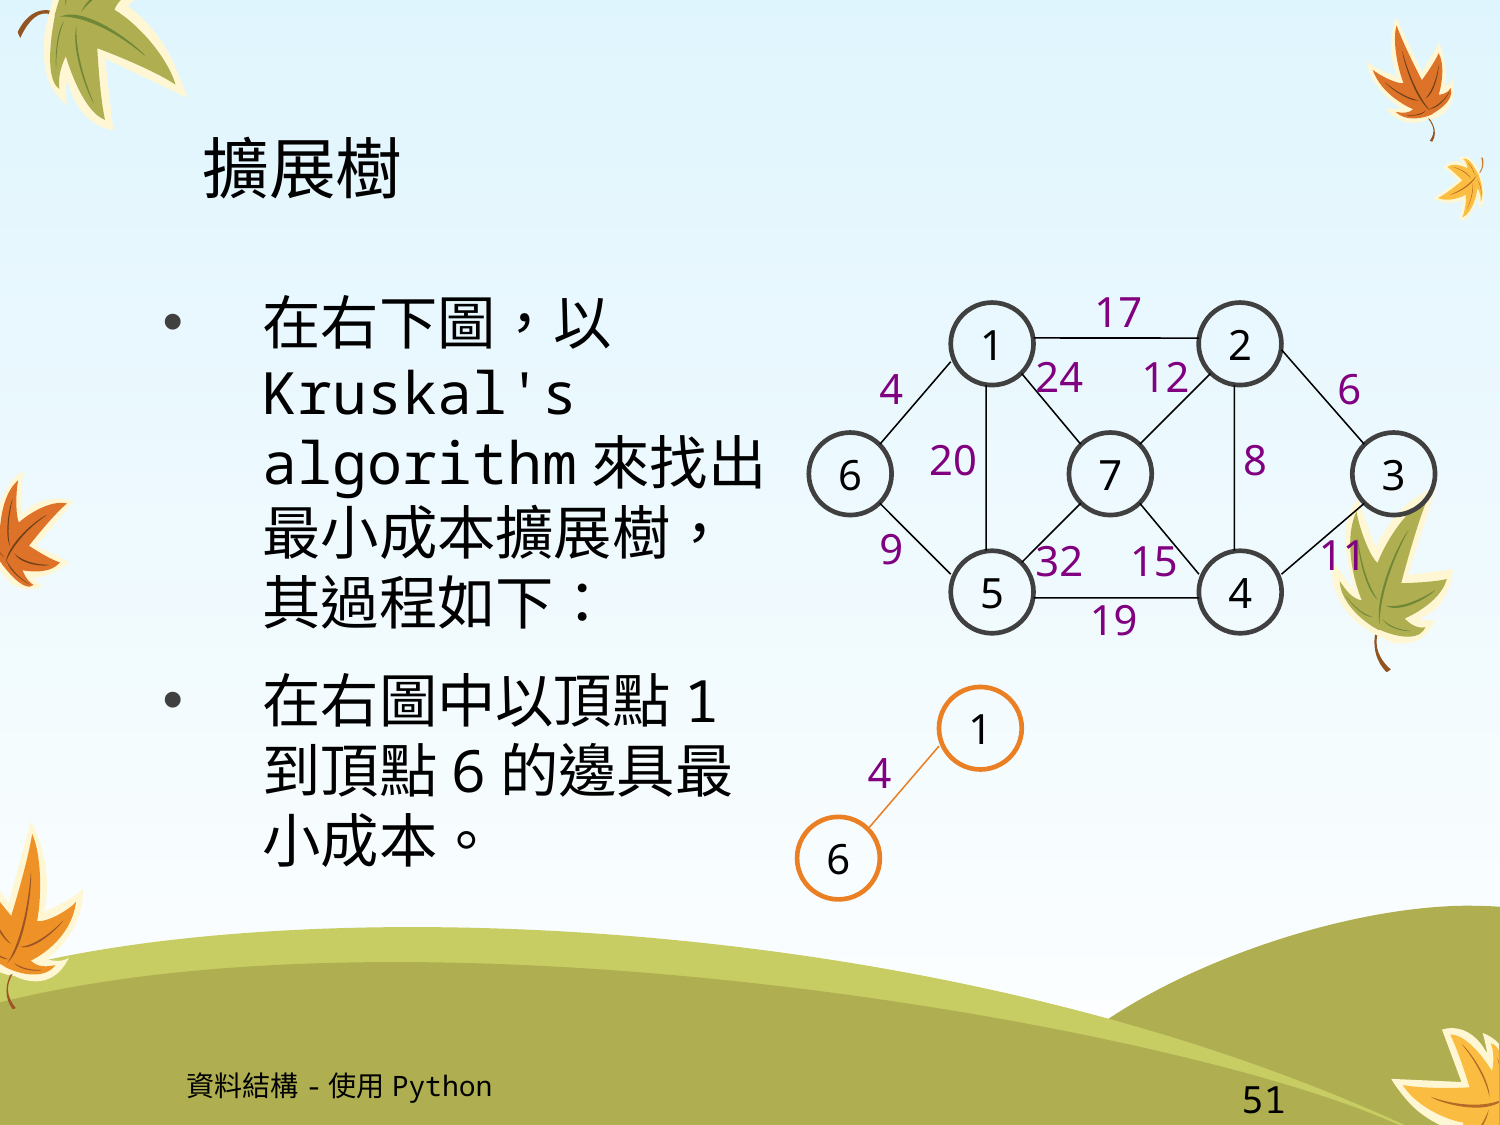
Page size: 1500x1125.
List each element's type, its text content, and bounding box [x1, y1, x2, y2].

text_box 12 [1126, 343, 1205, 409]
text_box 6 [797, 816, 880, 900]
text_box 6 [1322, 355, 1377, 421]
text_box 2 [1198, 302, 1282, 386]
text_box 24 [1020, 343, 1099, 409]
text_box 3 [1352, 432, 1436, 516]
text_box 4 [852, 739, 907, 805]
list 在右下圖，以Kruskal's algorithm來找出最小成本擴展樹，其過程如下： 在右圖中以頂點1到頂點6的邊具最小成本。 [147, 278, 786, 1012]
text_box 11 [1304, 521, 1382, 586]
text_box 4 [864, 355, 918, 421]
text_box 8 [1228, 426, 1282, 492]
text_box 1 [950, 302, 1034, 386]
text_box 32 [1020, 527, 1099, 592]
text_box 5 [950, 550, 1034, 634]
text_box 9 [864, 515, 918, 580]
text_box 6 [808, 432, 892, 516]
slide_number 51 [1222, 1082, 1302, 1122]
title 擴展樹 [187, 12, 1312, 216]
text_box 20 [914, 426, 992, 492]
text_box 4 [1198, 550, 1282, 634]
text_box 1 [938, 686, 1022, 770]
footer 資料結構-使用Python [171, 1065, 1031, 1105]
text_box 15 [1115, 527, 1193, 592]
text_box 19 [1075, 586, 1153, 651]
text_box 7 [1068, 432, 1152, 516]
text_box 17 [1079, 278, 1158, 344]
